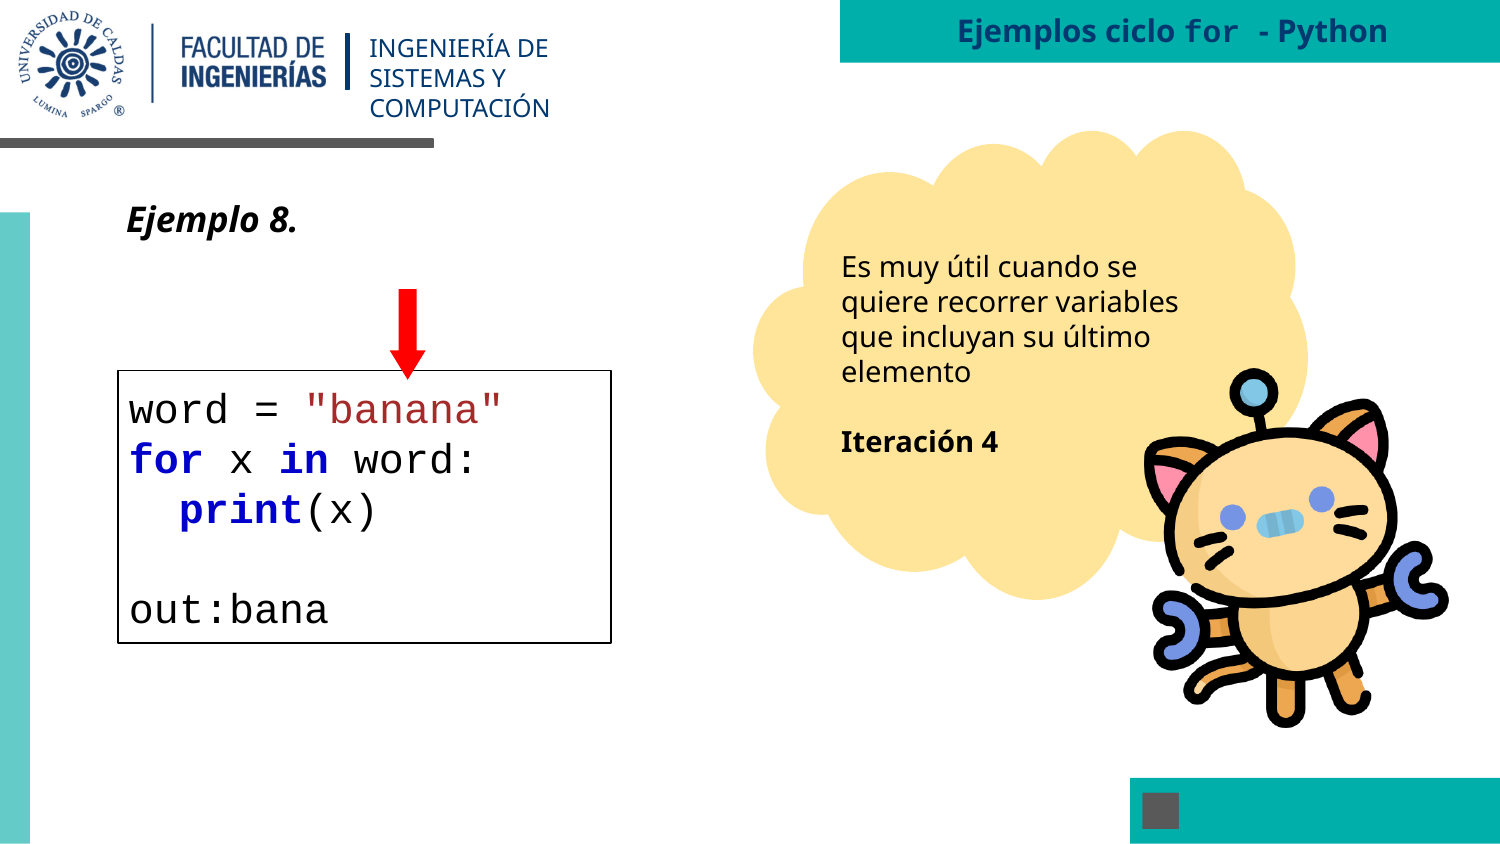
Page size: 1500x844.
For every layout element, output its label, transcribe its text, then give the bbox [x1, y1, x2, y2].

text_box [1142, 792, 1179, 829]
text_box Ejemplos ciclo for - Python [847, 0, 1499, 60]
picture [0, 0, 348, 130]
text_box [0, 138, 433, 148]
text_box INGENIERÍA DE SISTEMAS Y COMPUTACIÓN [358, 21, 631, 134]
text_box [389, 289, 426, 380]
text_box Ejemplo 8. [114, 186, 319, 252]
text_box [1130, 777, 1500, 844]
text_box [0, 212, 30, 844]
text_box Es muy útil cuando se quiere recorrer variables que incluyan su último elemento Iteración 4 [753, 130, 1308, 600]
text_box word = "banana" for x in word: print(x) out:bana [117, 370, 611, 643]
picture [1116, 367, 1476, 728]
text_box [840, 0, 1500, 63]
